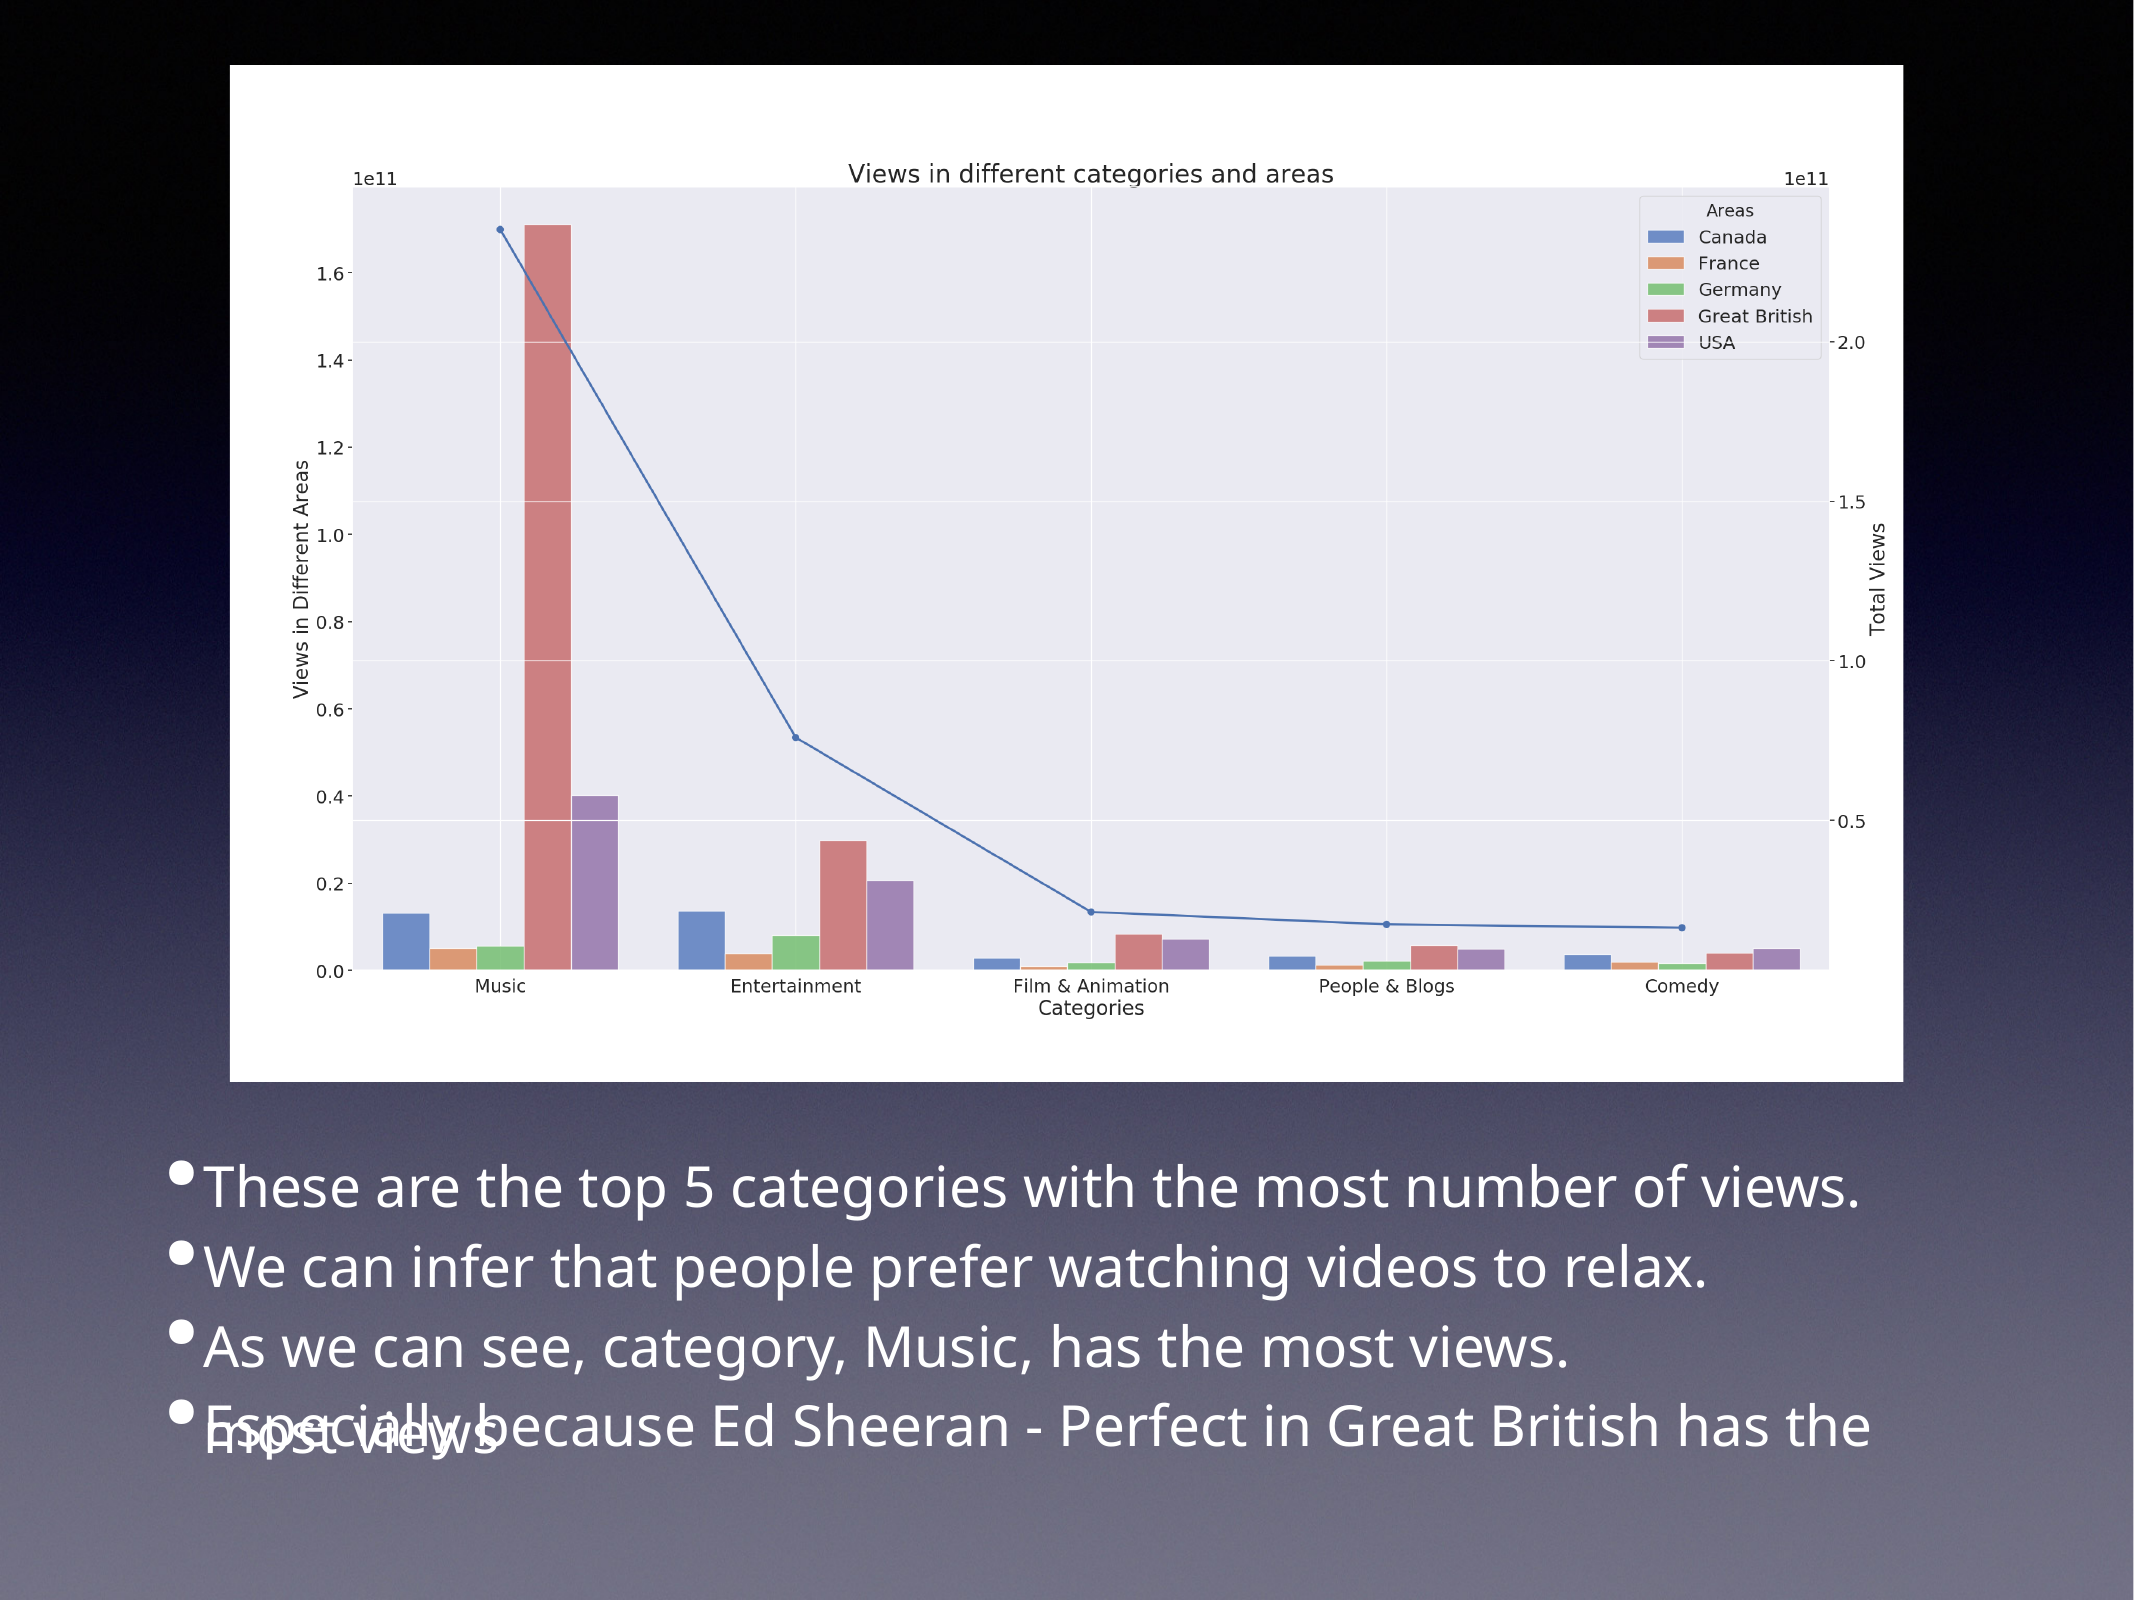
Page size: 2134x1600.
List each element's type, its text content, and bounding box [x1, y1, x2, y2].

list These are the top 5 categories with the most number of views. We can infer that people prefer watching videos to relax. As we can see, category, Music, has the most views. Especially because Ed Sheeran - Perfect in Great British has the most views [155, 1154, 1978, 1504]
picture [0, 0, 2134, 1600]
